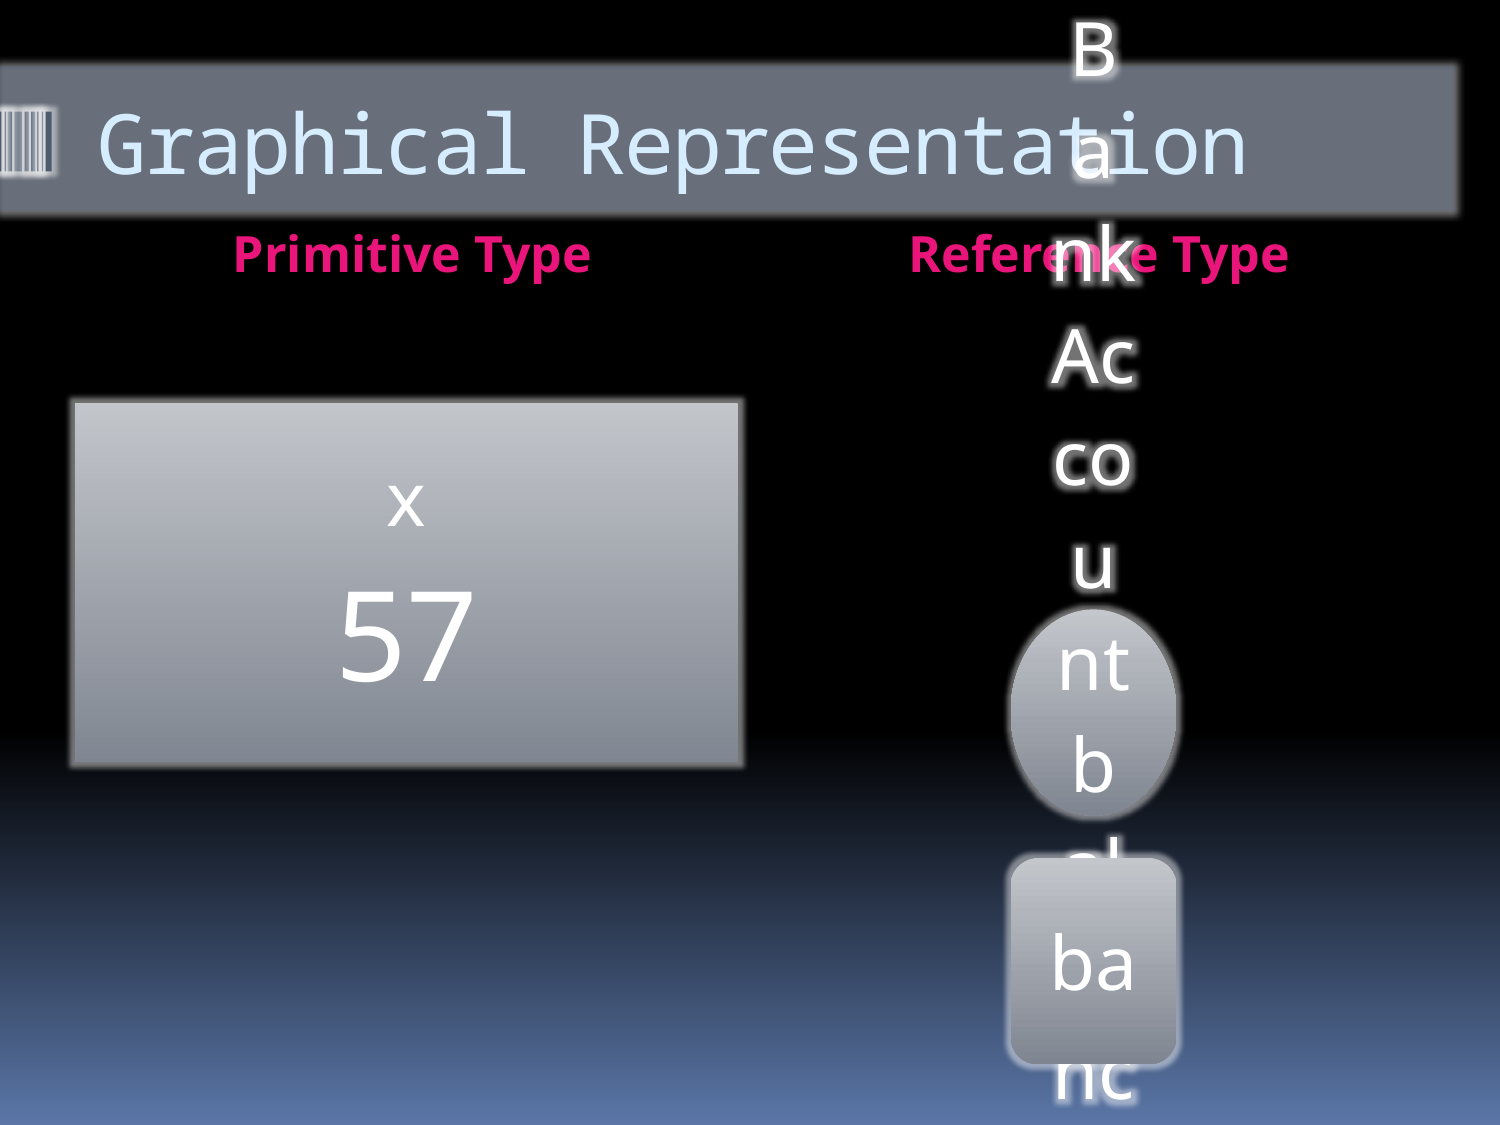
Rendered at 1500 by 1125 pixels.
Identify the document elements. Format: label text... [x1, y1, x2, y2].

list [74, 402, 739, 1054]
title Graphical Representation [82, 83, 1358, 234]
list Primitive Type [75, 200, 738, 305]
list Reference Type [761, 200, 1425, 292]
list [761, 299, 1426, 1125]
